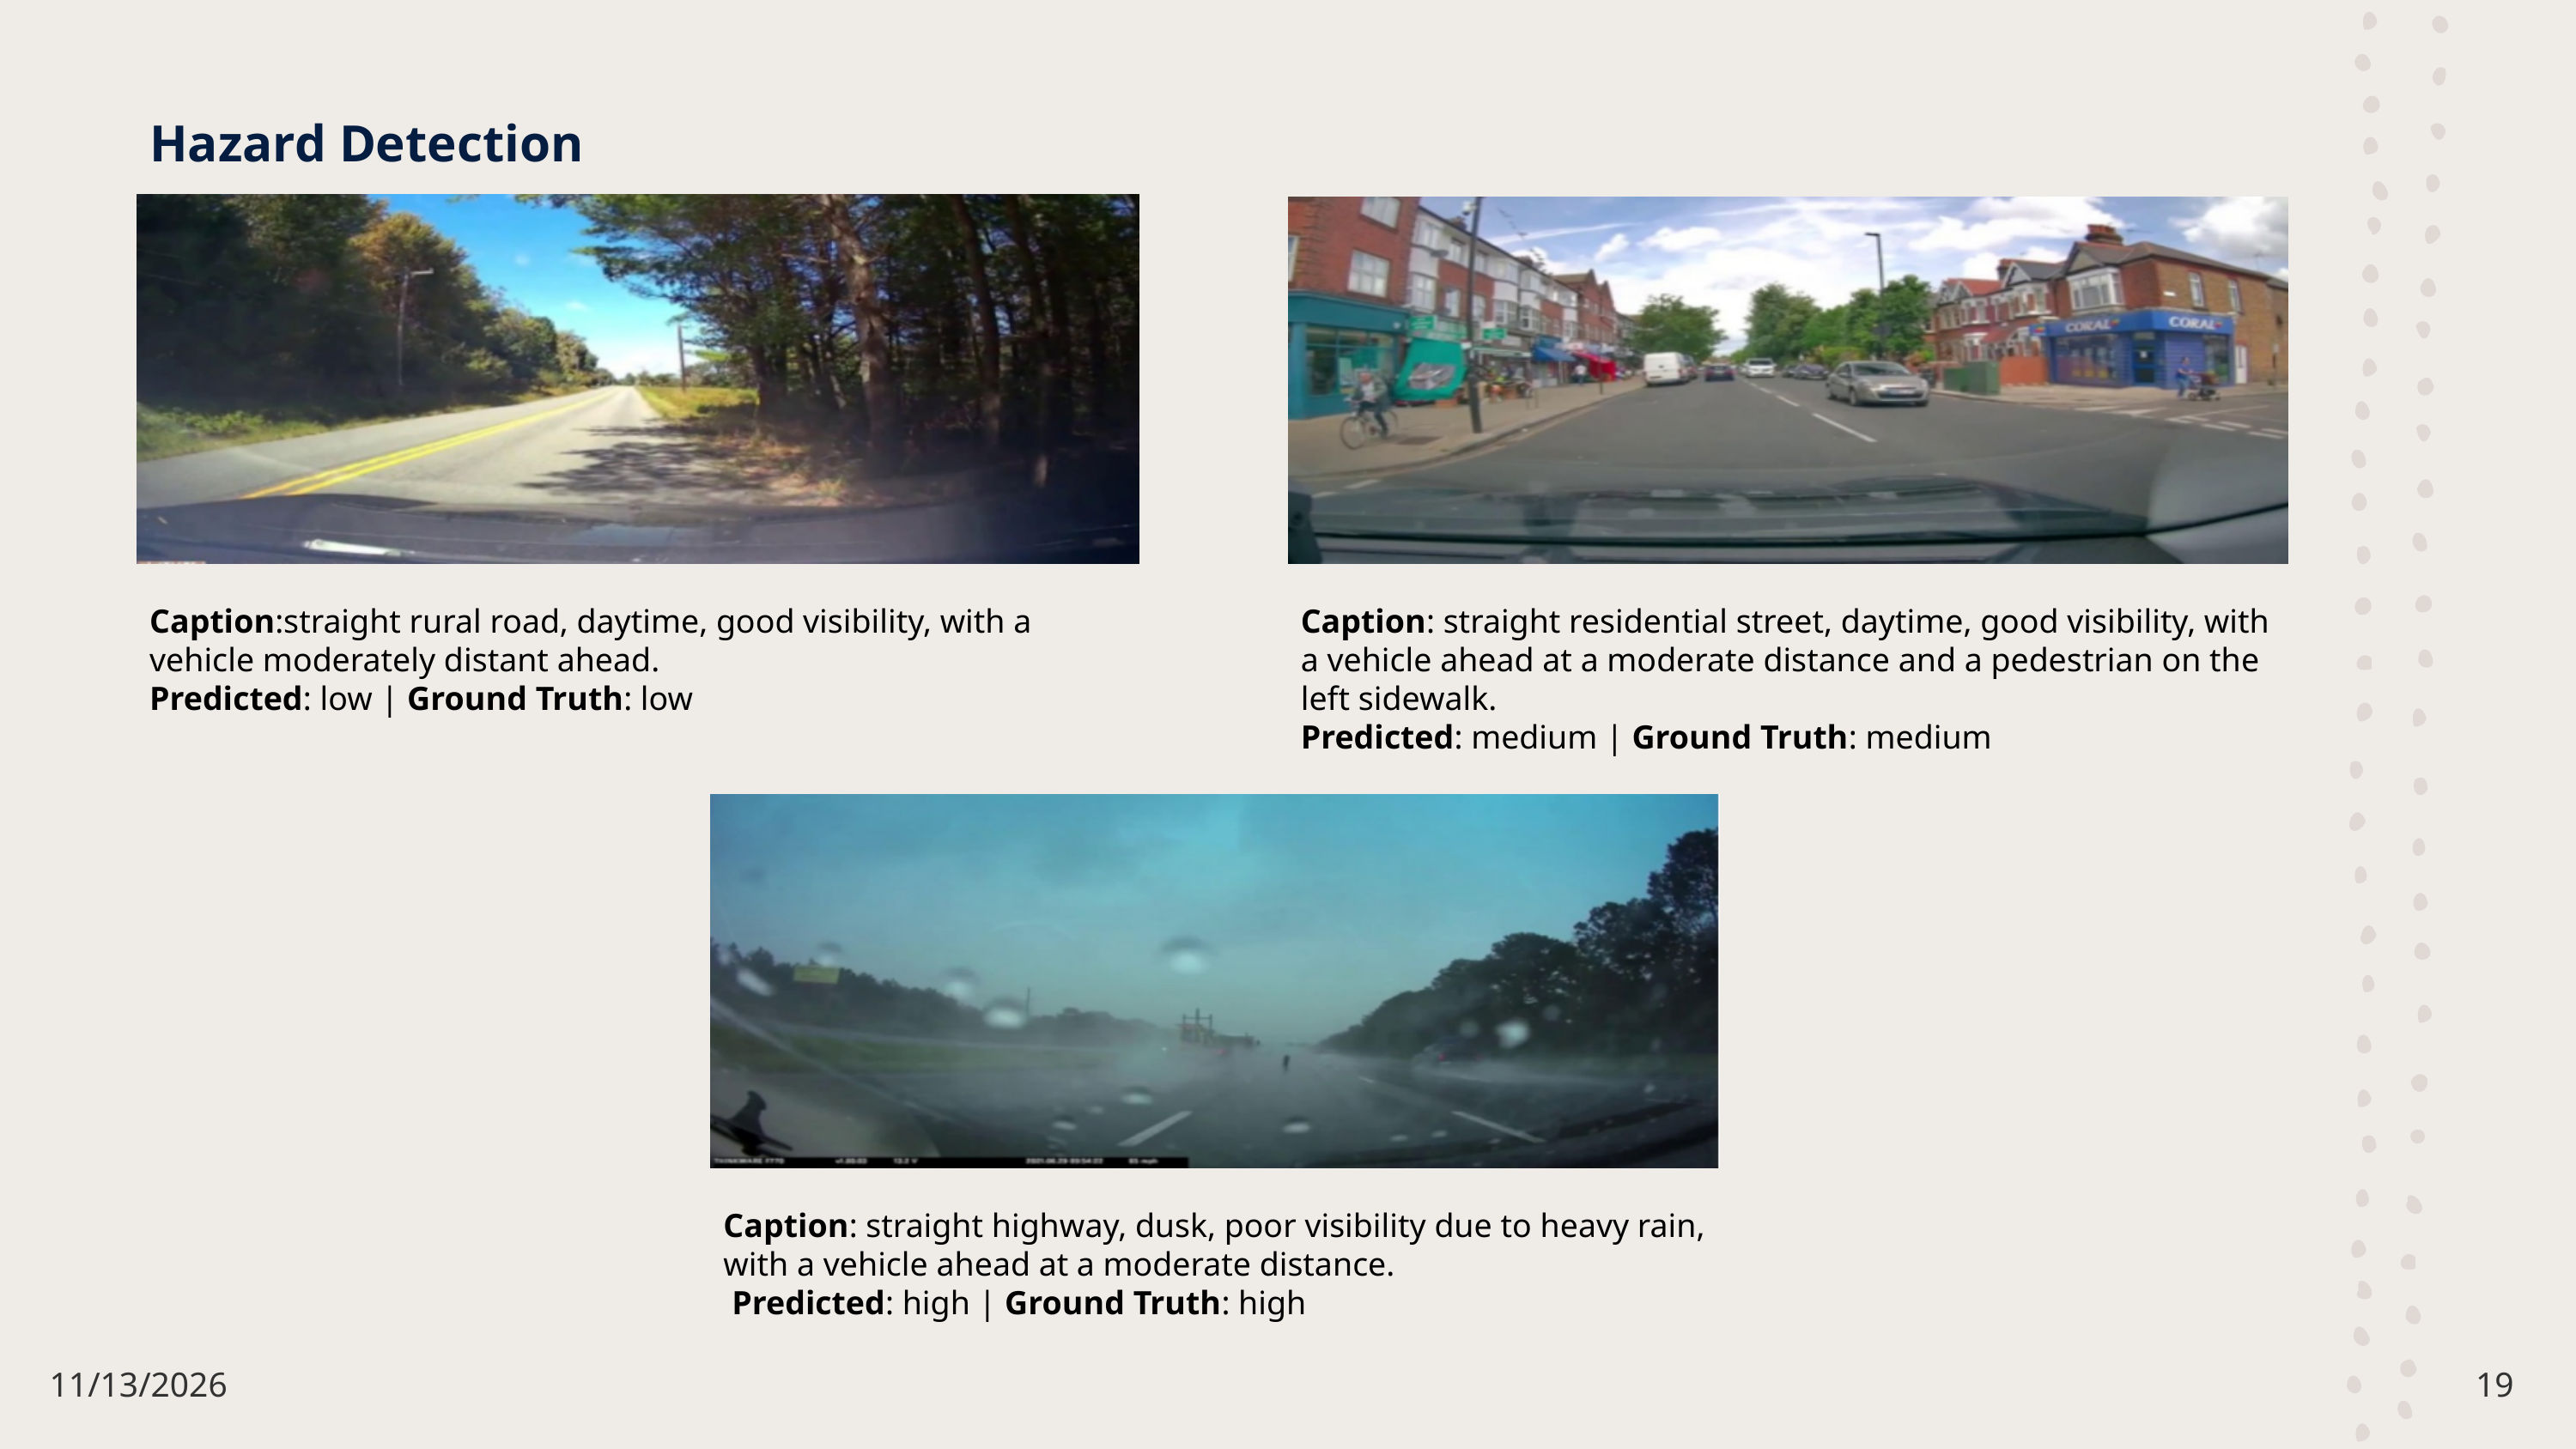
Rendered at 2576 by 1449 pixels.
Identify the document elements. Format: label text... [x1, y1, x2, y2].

text_box Caption: straight highway, dusk, poor visibility due to heavy rain, with a vehicle ahead at a moderate distance. Predicted: high | Ground Truth: high [710, 1198, 1720, 1328]
picture [1287, 197, 2288, 564]
picture [710, 794, 1720, 1168]
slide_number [36, 1348, 638, 1426]
text_box Caption: straight residential street, daytime, good visibility, with a vehicle ahead at a moderate distance and a pedestrian on the left sidewalk. Predicted: medium | Ground Truth: medium [1287, 594, 2288, 762]
text_box Hazard Detection [137, 105, 709, 179]
slide_number 19 [2421, 1348, 2527, 1426]
picture [137, 194, 1139, 564]
text_box Caption:straight rural road, daytime, good visibility, with a vehicle moderately distant ahead. Predicted: low | Ground Truth: low [137, 594, 1139, 723]
